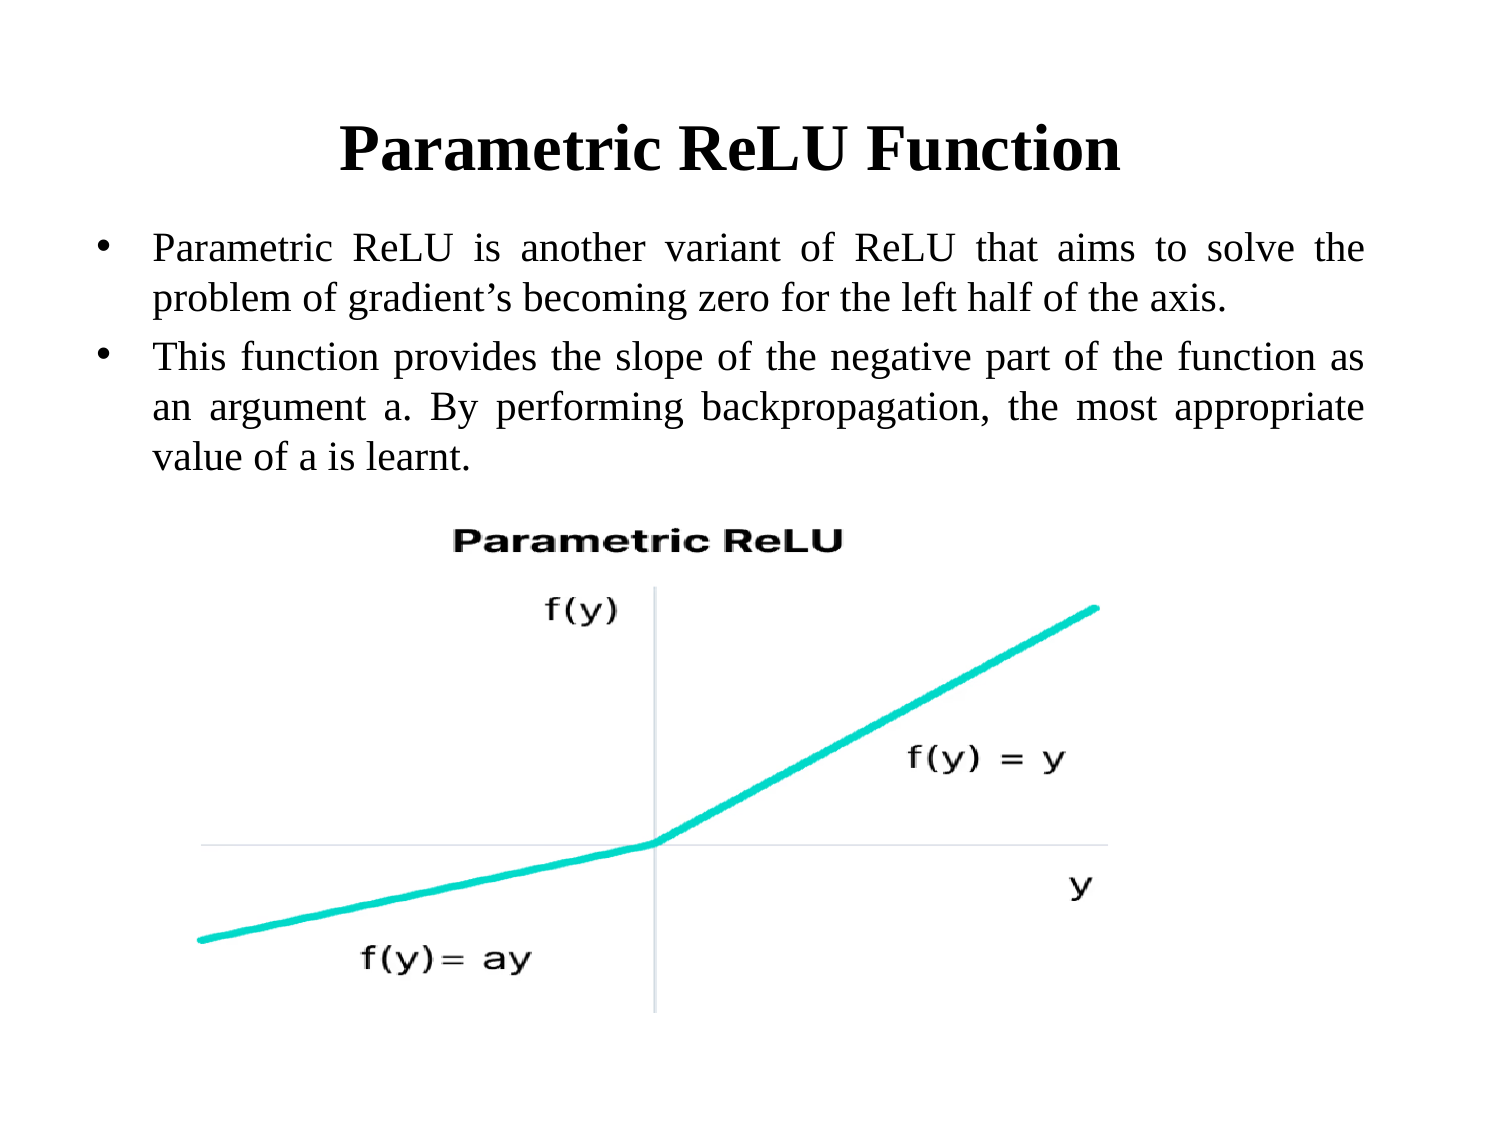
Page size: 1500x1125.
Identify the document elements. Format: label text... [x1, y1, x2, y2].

picture [118, 474, 1382, 1013]
title Parametric ReLU Function [150, 75, 1313, 212]
subtitle Parametric ReLU is another variant of ReLU that aims to solve the problem of gradient’s becoming zero for the left half of the axis. This function provides the slope of the negative part of the function as an argument a. By performing backpropagation, the most appropriate value of a is learnt. [81, 212, 1382, 1063]
